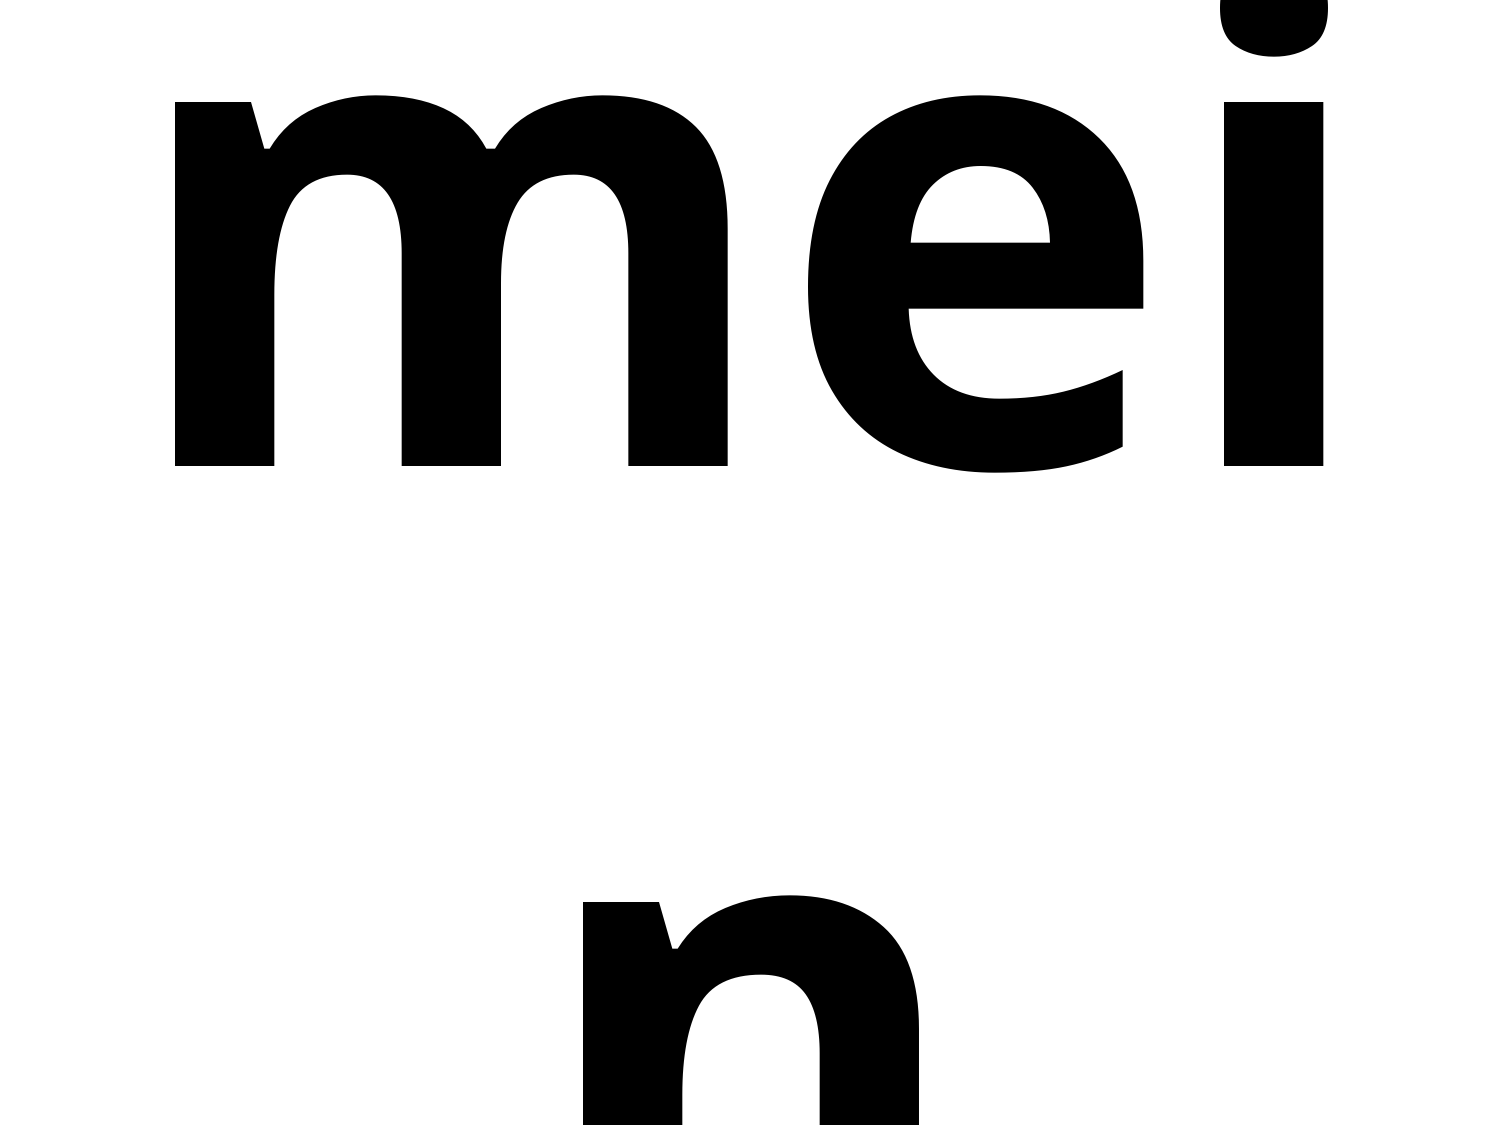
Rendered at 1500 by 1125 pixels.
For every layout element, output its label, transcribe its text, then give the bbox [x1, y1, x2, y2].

text_box mein [74, 149, 1425, 1050]
